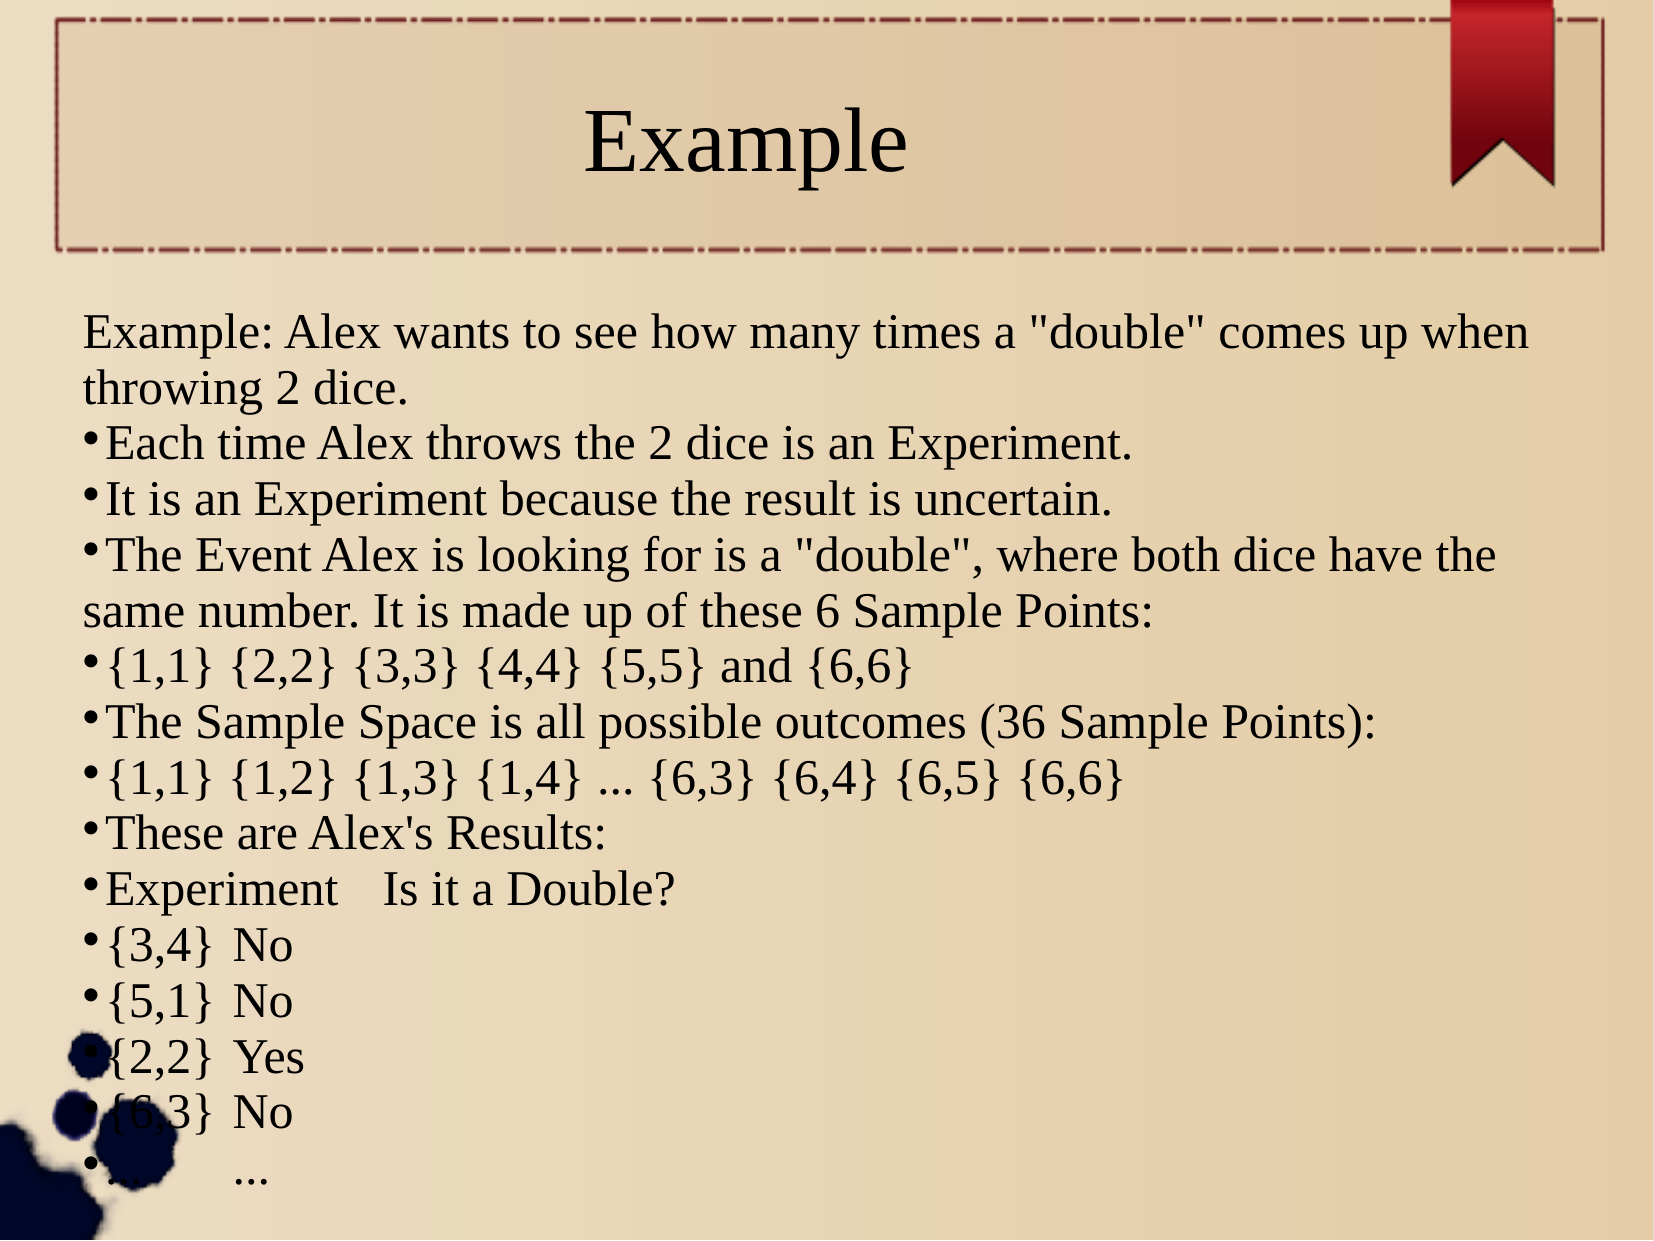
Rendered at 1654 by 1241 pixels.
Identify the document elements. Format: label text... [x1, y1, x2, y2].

text_box Example: Alex wants to see how many times a "double" comes up when throwing 2 dice. Each time Alex throws the 2 dice is an Experiment. It is an Experiment because the result is uncertain. The Event Alex is looking for is a "double", where both dice have the same number. It is made up of these 6 Sample Points: {1,1} {2,2} {3,3} {4,4} {5,5} and {6,6} The Sample Space is all possible outcomes (36 Sample Points): {1,1} {1,2} {1,3} {1,4} ... {6,3} {6,4} {6,5} {6,6} These are Alex's Results: Experiment Is it a Double? {3,4} No {5,1} No {2,2} Yes {6,3} No ... ... [82, 299, 1571, 1111]
text_box Example [82, 47, 1412, 229]
picture [0, 0, 1654, 1240]
